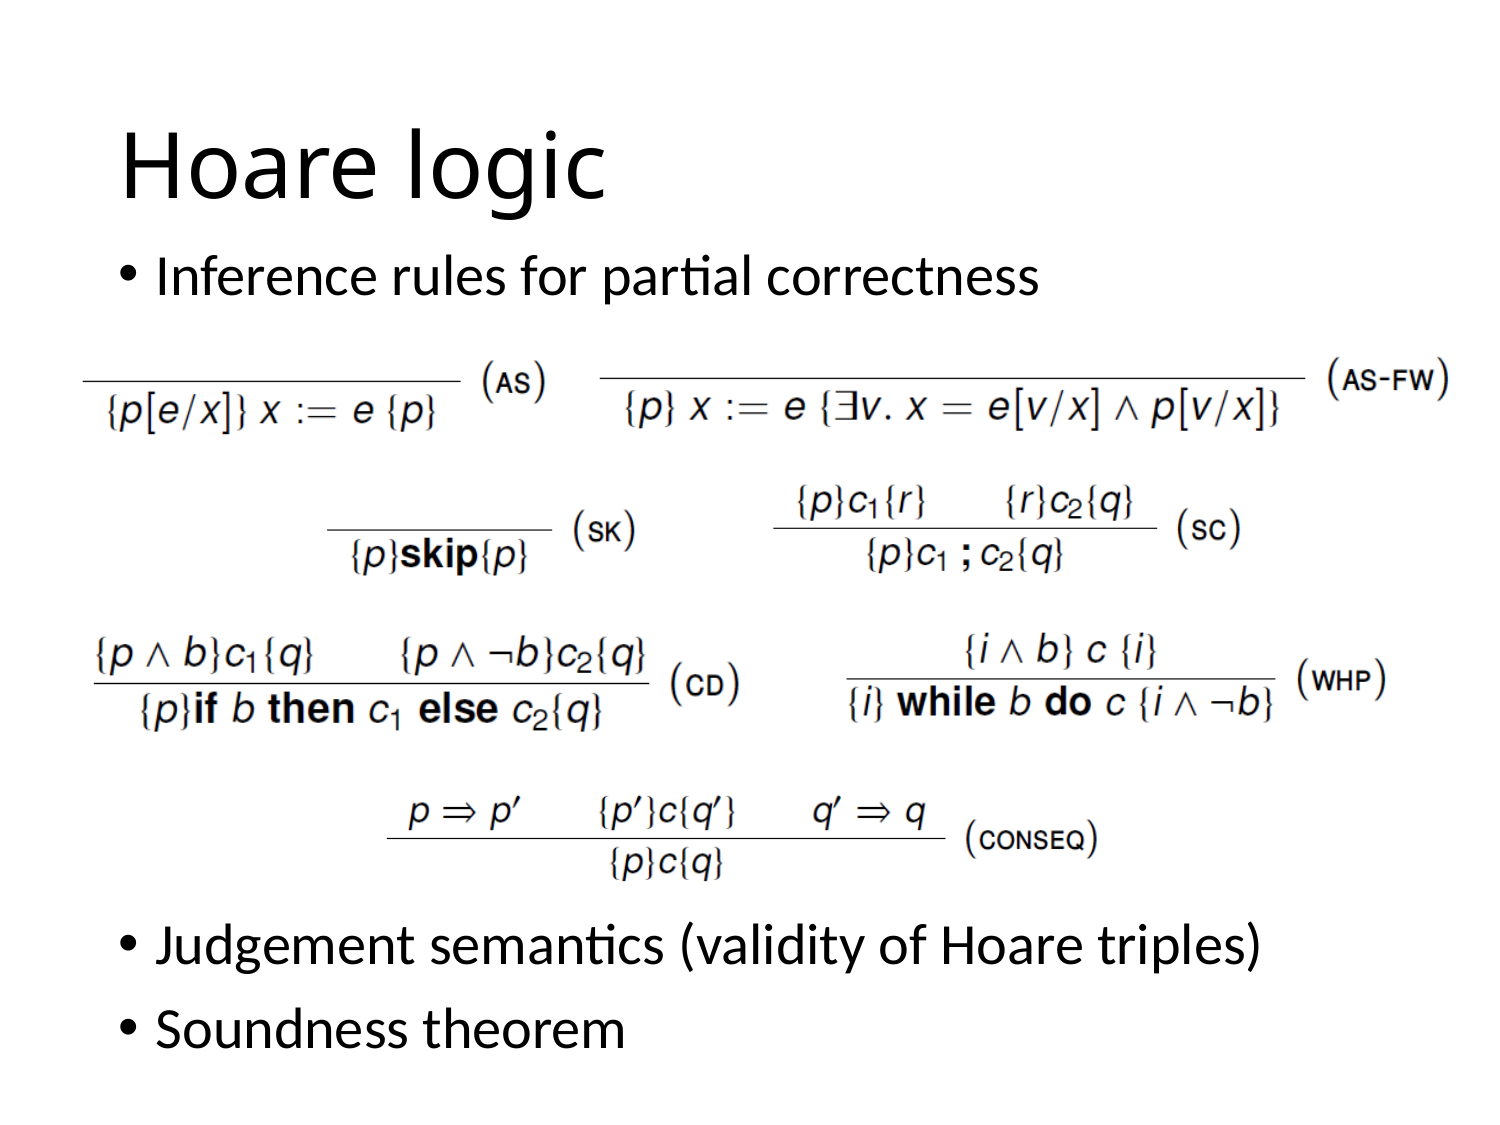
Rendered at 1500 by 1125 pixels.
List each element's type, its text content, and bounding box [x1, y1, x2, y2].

picture [830, 610, 1397, 736]
picture [53, 330, 560, 450]
list Inference rules for partial correctness Judgement semantics (validity of Hoare triples) Soundness theorem [103, 237, 1397, 1087]
title Hoare logic [103, 59, 1397, 237]
picture [763, 459, 1250, 585]
picture [377, 776, 1123, 890]
picture [568, 315, 1459, 442]
picture [306, 480, 646, 585]
picture [68, 608, 767, 753]
